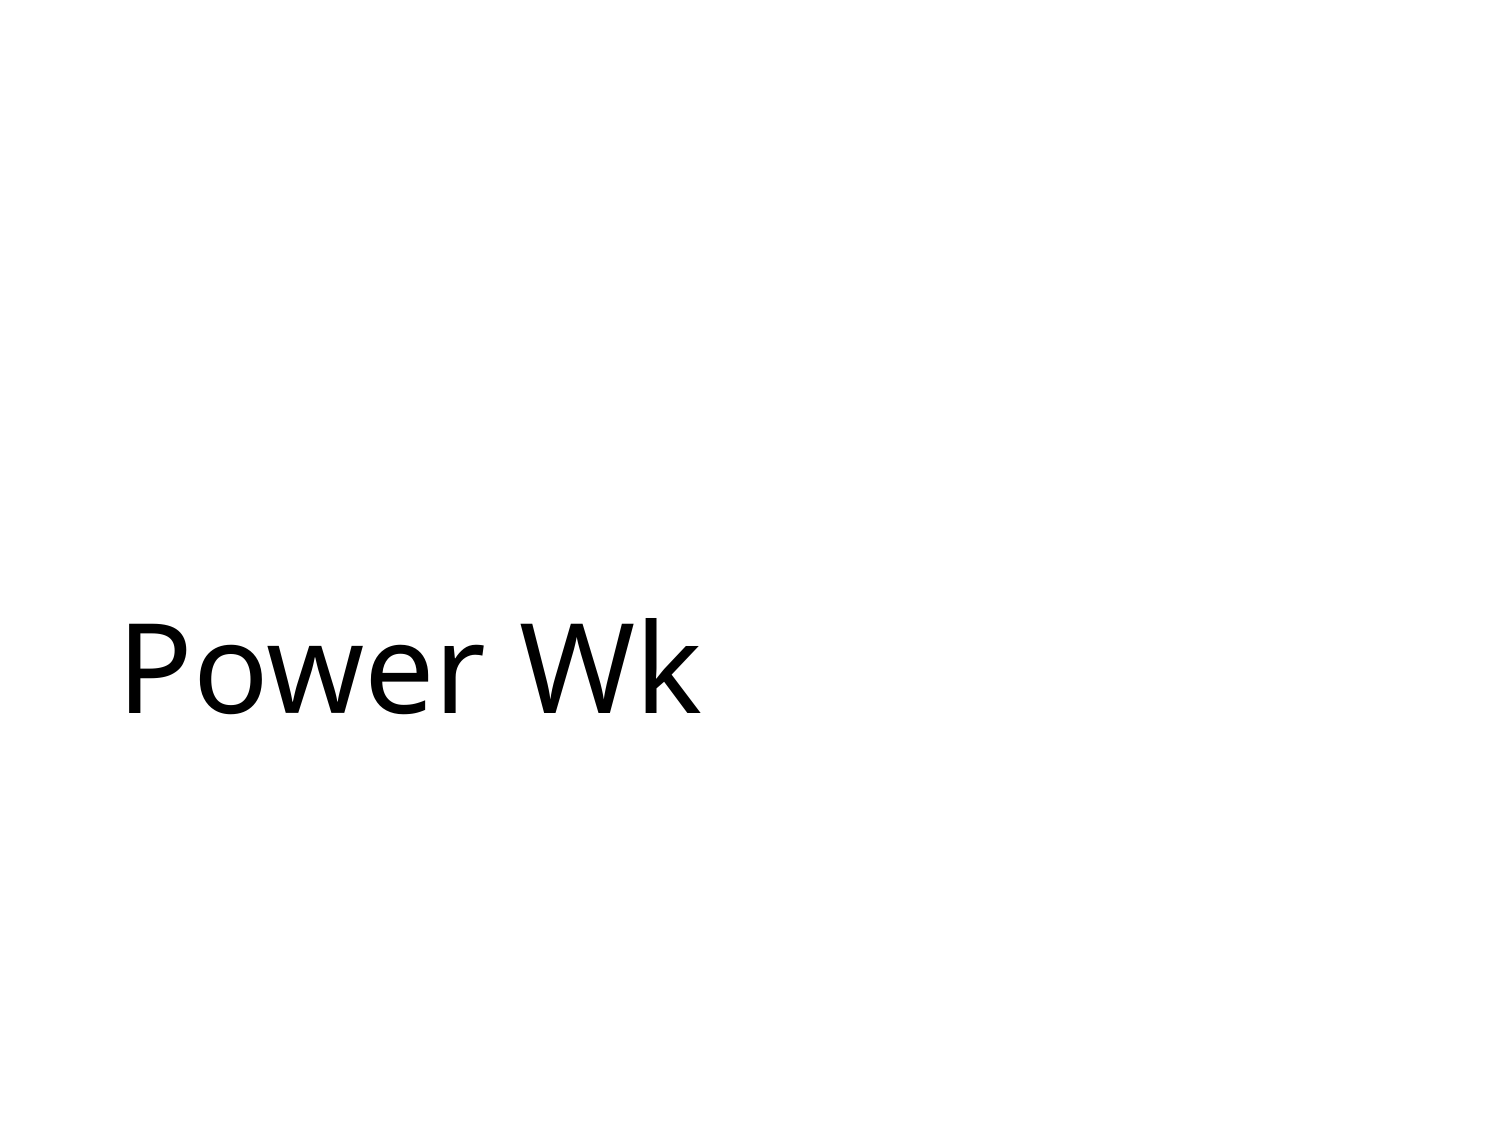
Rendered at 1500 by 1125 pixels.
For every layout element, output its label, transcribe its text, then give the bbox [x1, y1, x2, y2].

title Power Wk [102, 280, 1397, 749]
